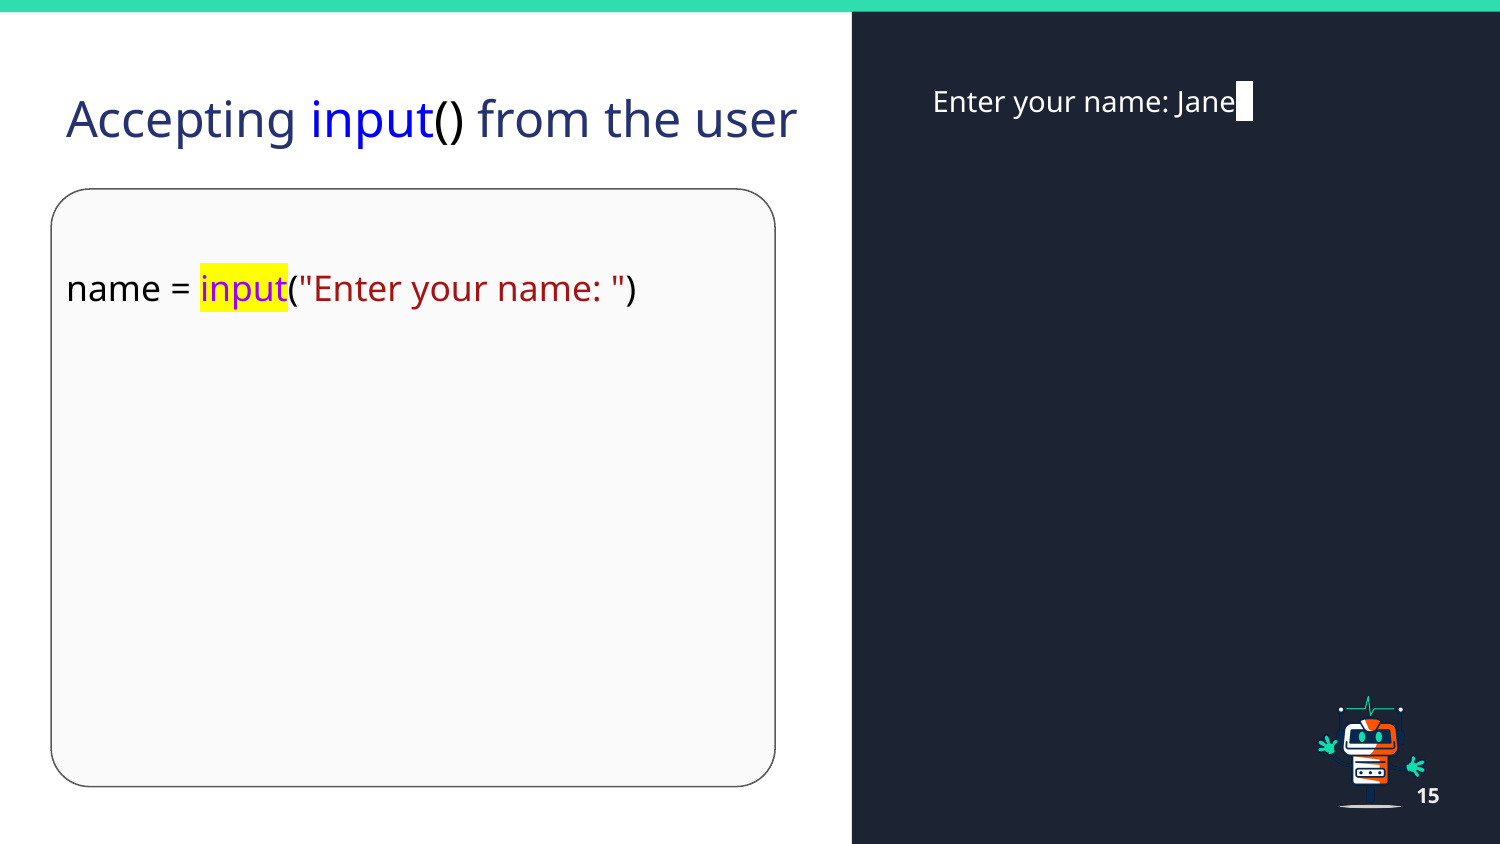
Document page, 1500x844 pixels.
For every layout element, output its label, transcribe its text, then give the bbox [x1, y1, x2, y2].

text_box Enter your name: Janea [917, 68, 1455, 666]
text_box [0, 0, 1500, 13]
title Accepting input() from the user [51, 72, 852, 167]
text_box [851, 11, 1500, 844]
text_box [1309, 687, 1456, 830]
text_box name = input("Enter your name: ") [51, 190, 801, 785]
